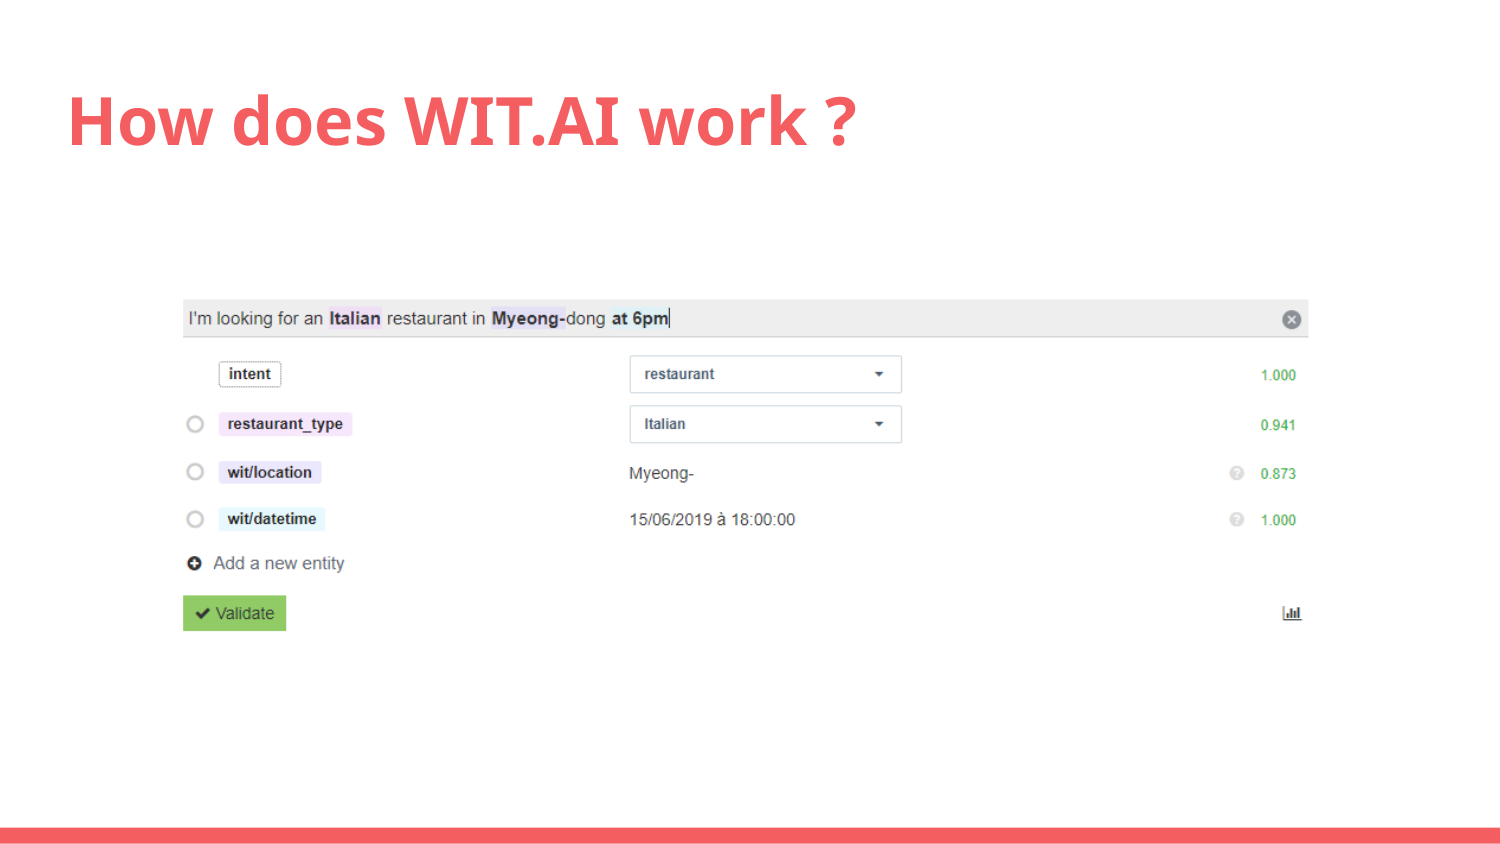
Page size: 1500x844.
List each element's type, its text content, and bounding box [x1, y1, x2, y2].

picture [168, 296, 1331, 643]
title How does WIT.AI work ? [51, 64, 1449, 167]
